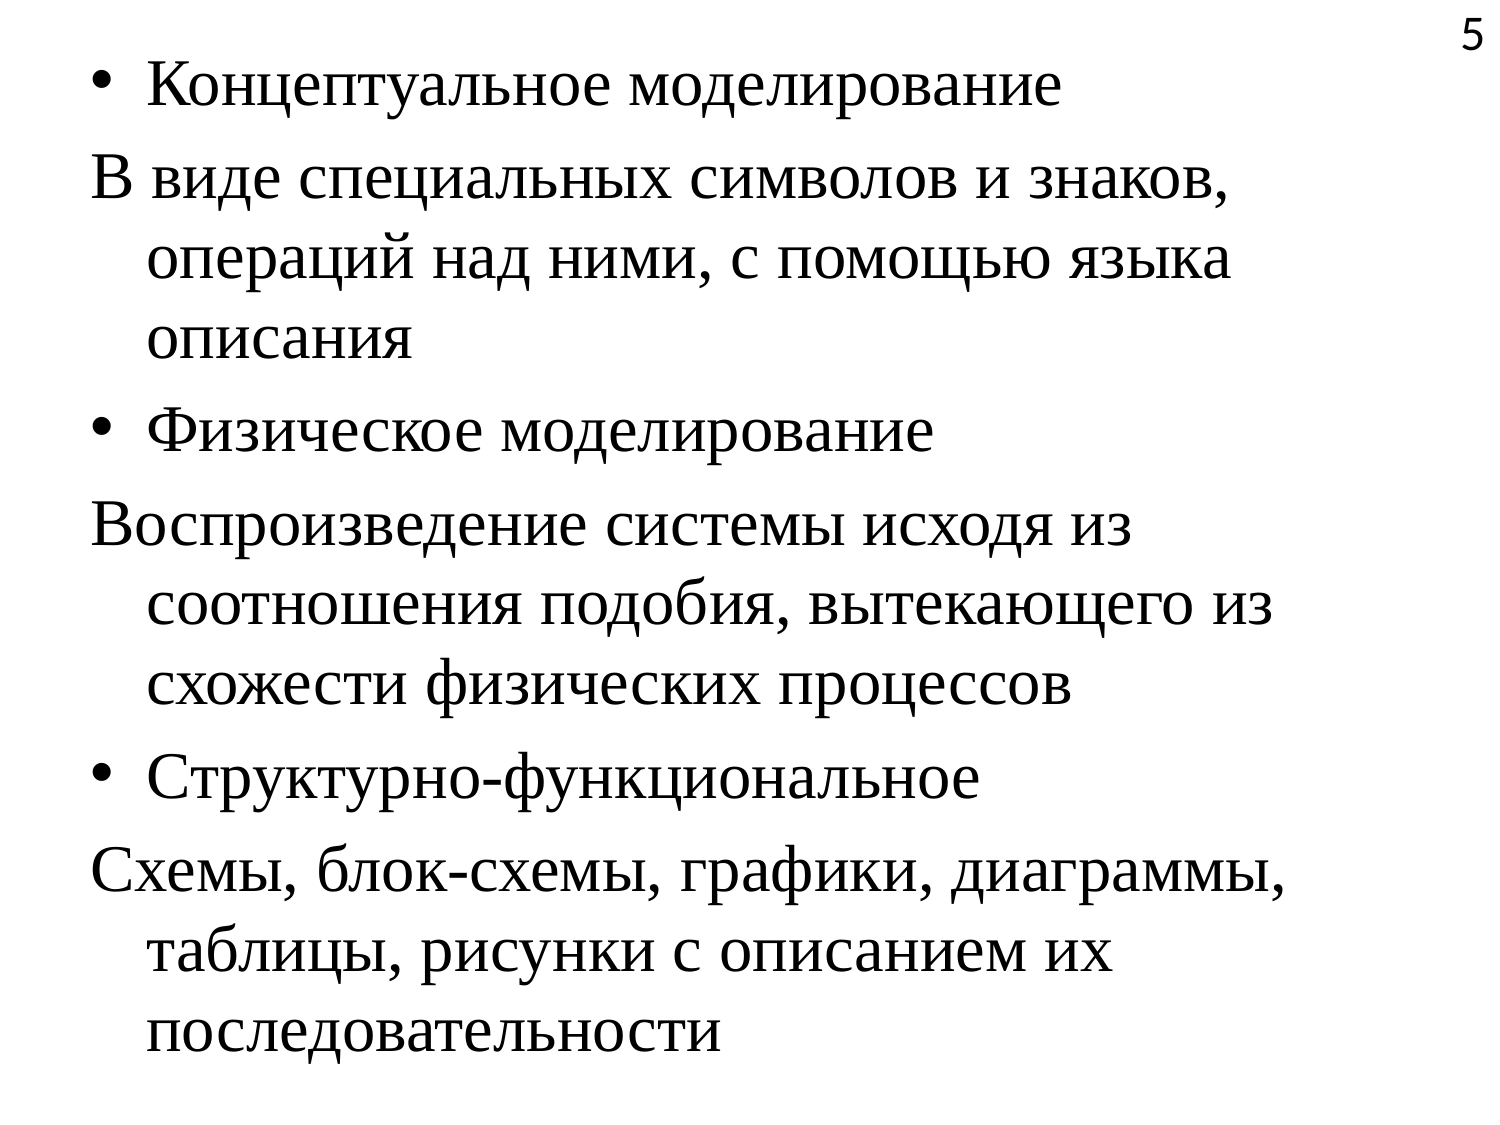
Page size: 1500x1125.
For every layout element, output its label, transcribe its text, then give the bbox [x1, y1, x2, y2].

list Концептуальное моделирование В виде специальных символов и знаков, операций над ними, с помощью языка описания Физическое моделирование Воспроизведение системы исходя из соотношения подобия, вытекающего из схожести физических процессов Структурно-функциональное Схемы, блок-схемы, графики, диаграммы, таблицы, рисунки с описанием их последовательности [74, 30, 1426, 1091]
text_box 5 [1149, 0, 1500, 60]
